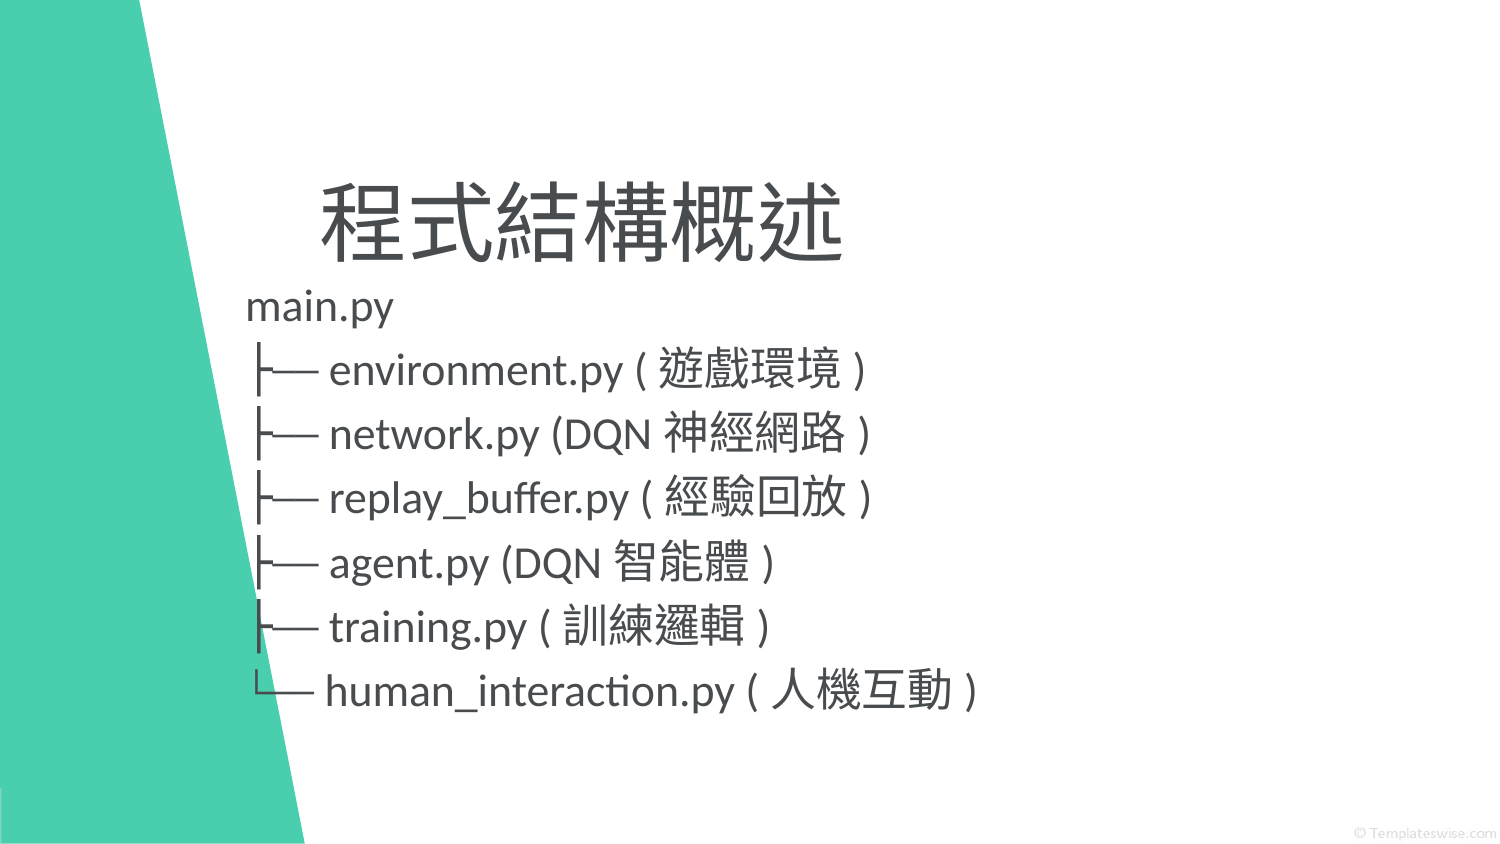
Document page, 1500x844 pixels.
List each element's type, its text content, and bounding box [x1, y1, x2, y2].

title 程式結構概述 [304, 150, 1425, 291]
list main.py ├── environment.py (遊戲環境) ├── network.py (DQN神經網路) ├── replay_buffer.py (經驗回放) ├── agent.py (DQN智能體) ├── training.py (訓練邏輯) └── human_interaction.py (人機互動) [230, 268, 1349, 670]
picture [140, 0, 1500, 844]
